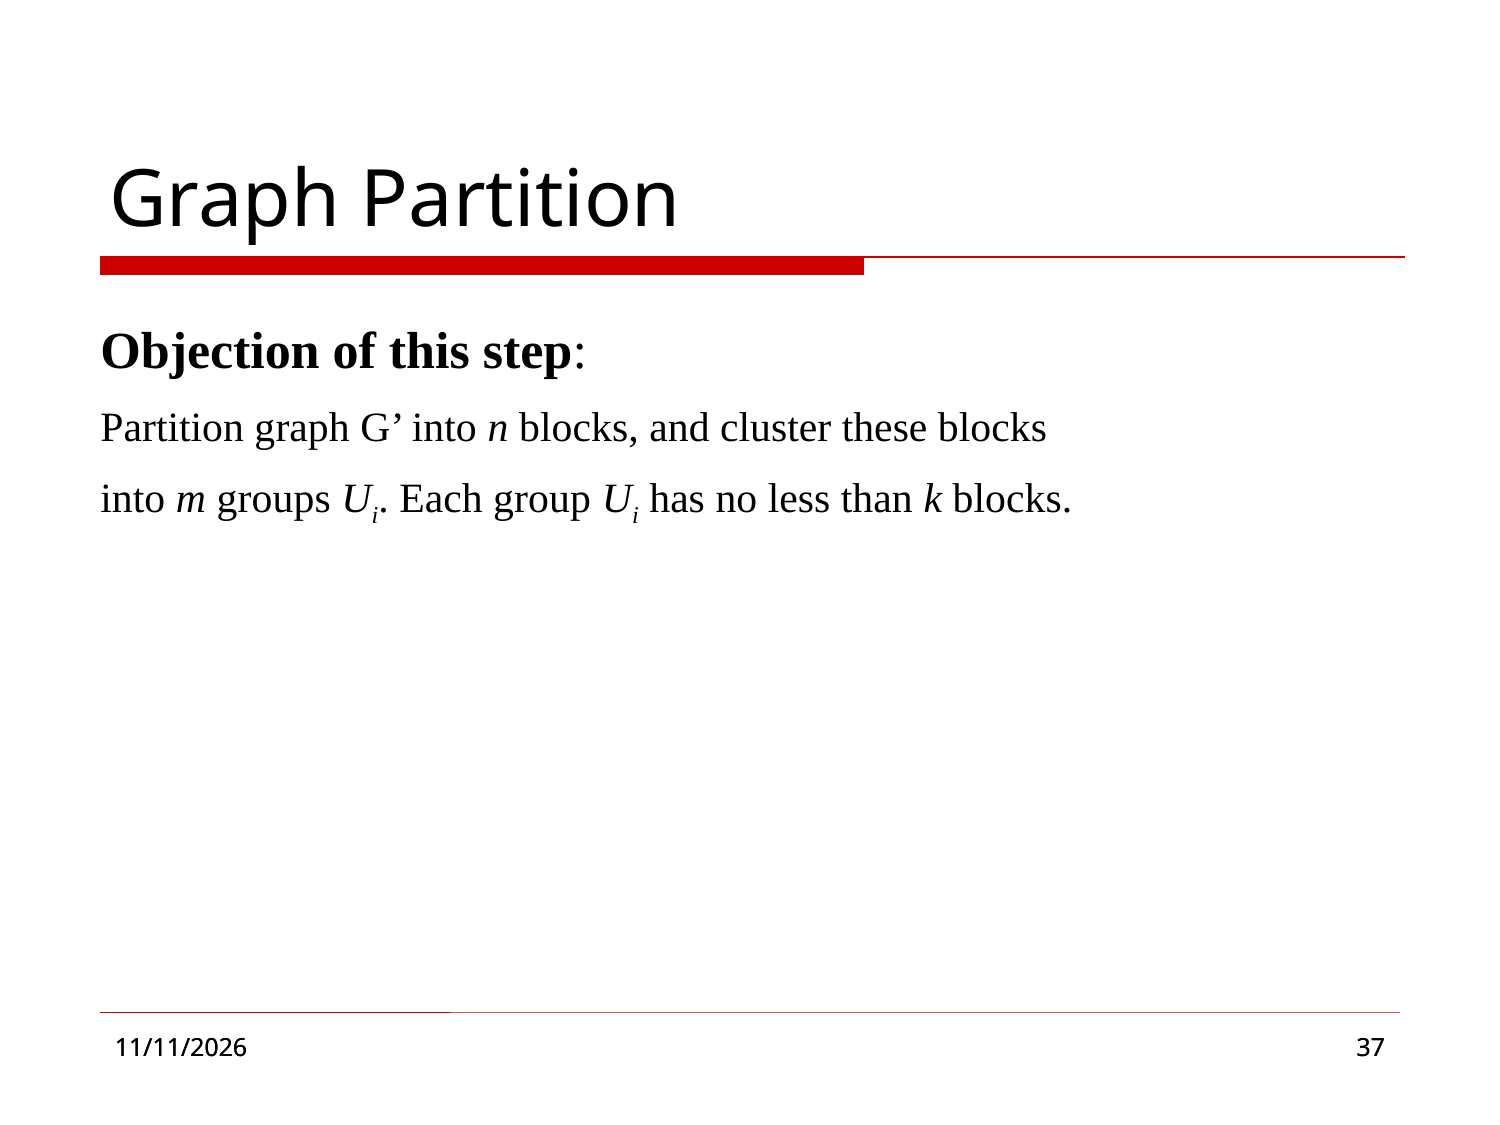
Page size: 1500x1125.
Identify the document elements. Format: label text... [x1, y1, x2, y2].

text_box 2016/11/17 [99, 1024, 425, 1103]
text_box Objection of this step: Partition graph G’ into n blocks, and cluster these blocks into m groups Ui. Each group Ui has no less than k blocks. [10, 309, 1238, 536]
text_box 37 [1074, 1024, 1400, 1103]
title Graph Partition [94, 50, 1407, 250]
